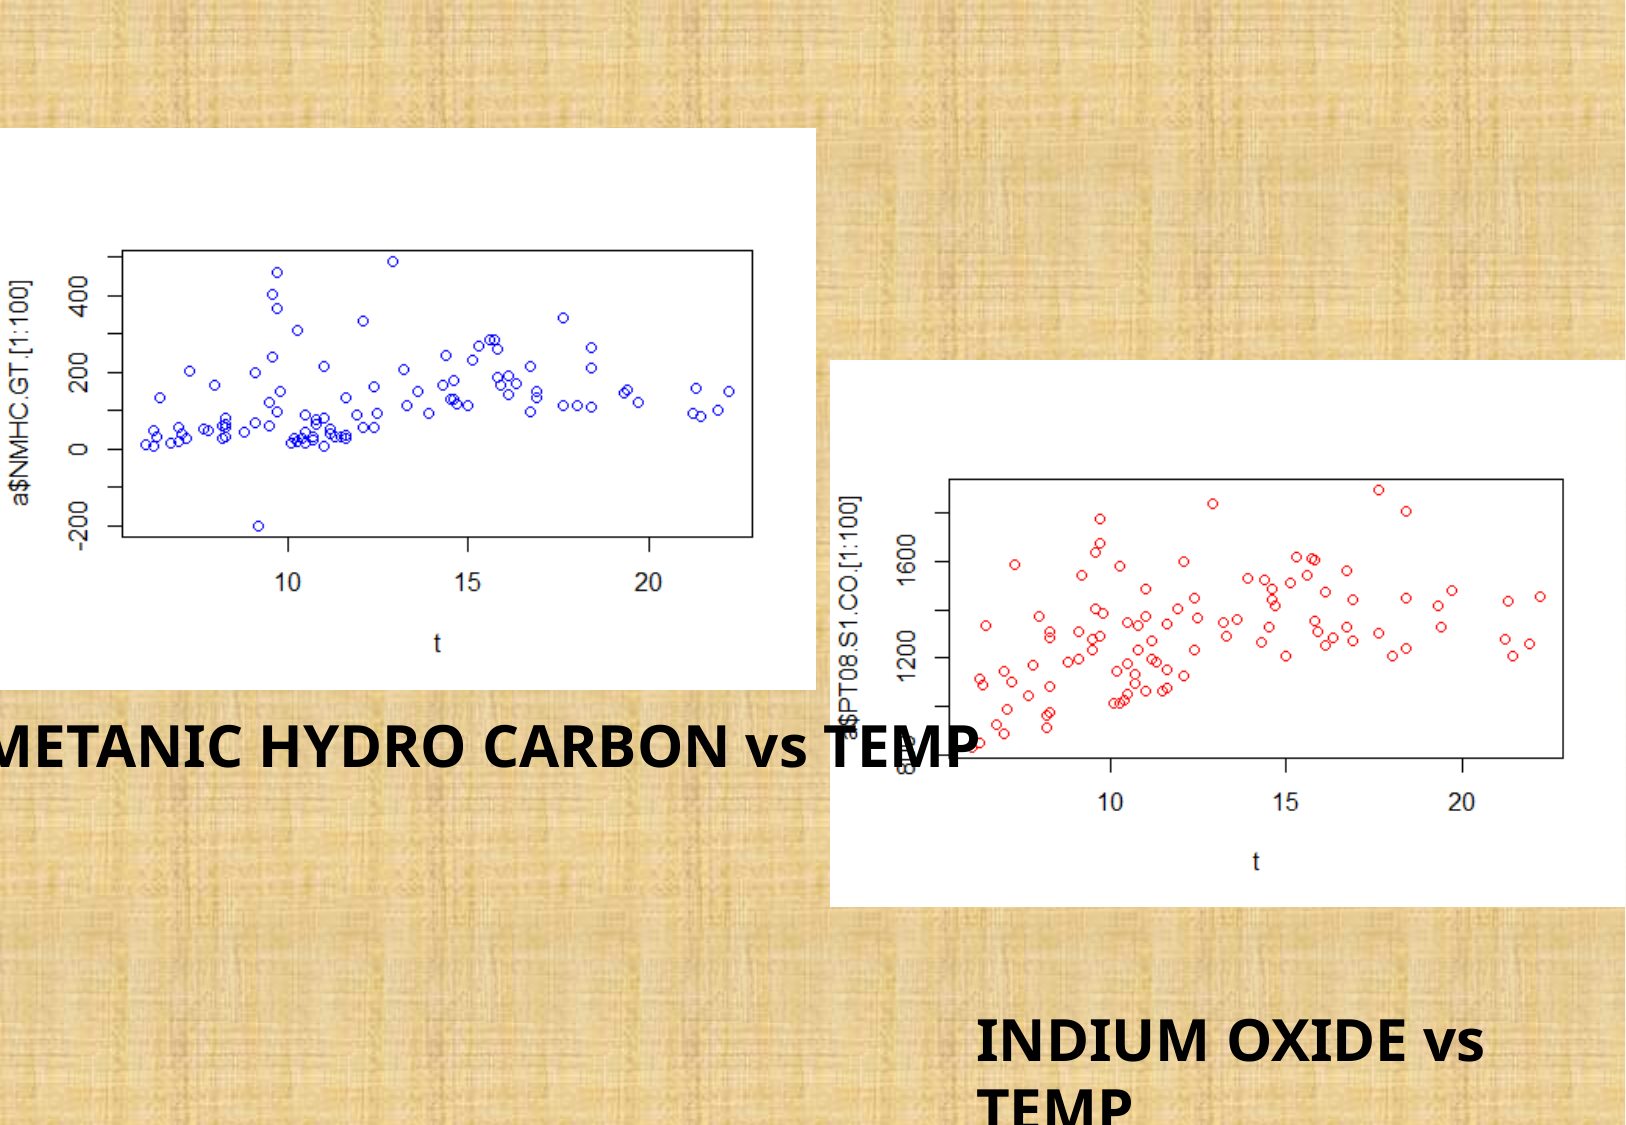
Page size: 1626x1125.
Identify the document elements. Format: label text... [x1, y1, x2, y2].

picture [0, 0, 1626, 1125]
text_box INDIUM OXIDE vs TEMP [961, 995, 1616, 1125]
title NON METANIC HYDRO CARBON vs TEMP [0, 582, 830, 907]
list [830, 360, 1625, 907]
